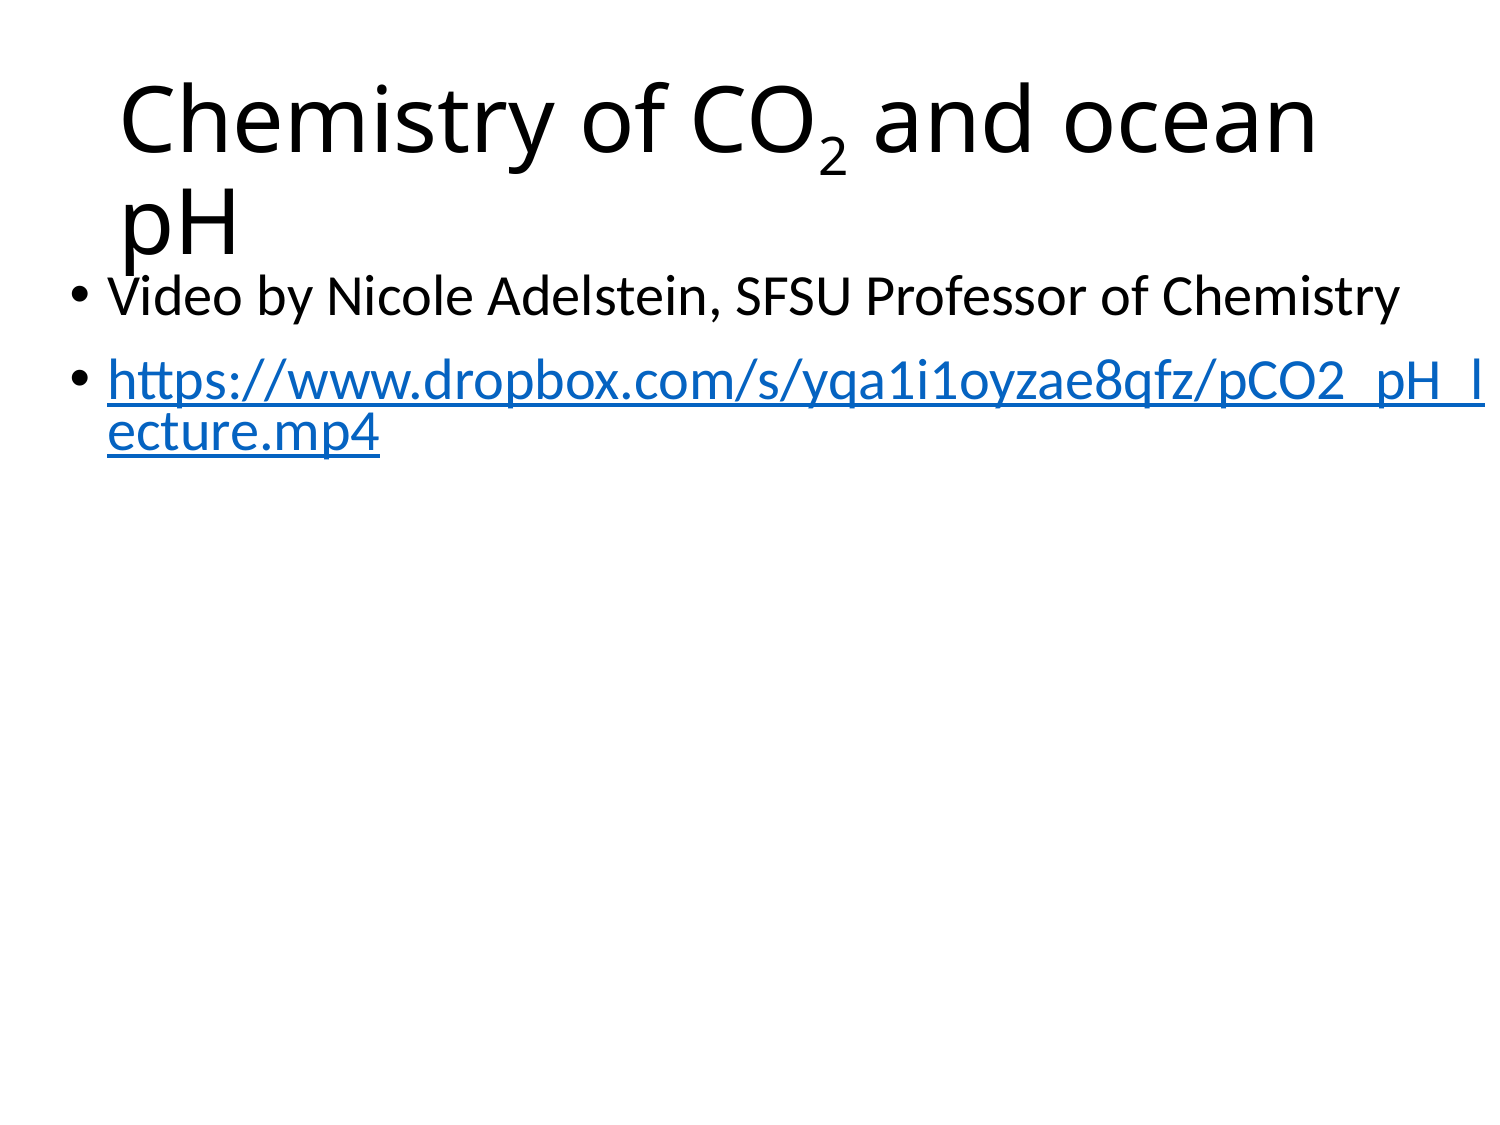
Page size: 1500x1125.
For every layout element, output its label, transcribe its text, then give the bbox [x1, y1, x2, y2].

title Chemistry of CO2 and ocean pH [103, 59, 1397, 258]
list Video by Nicole Adelstein, SFSU Professor of Chemistry https://www.dropbox.com/s/yqa1i1oyzae8qfz/pCO2_pH_lecture.mp4 [54, 258, 1500, 972]
